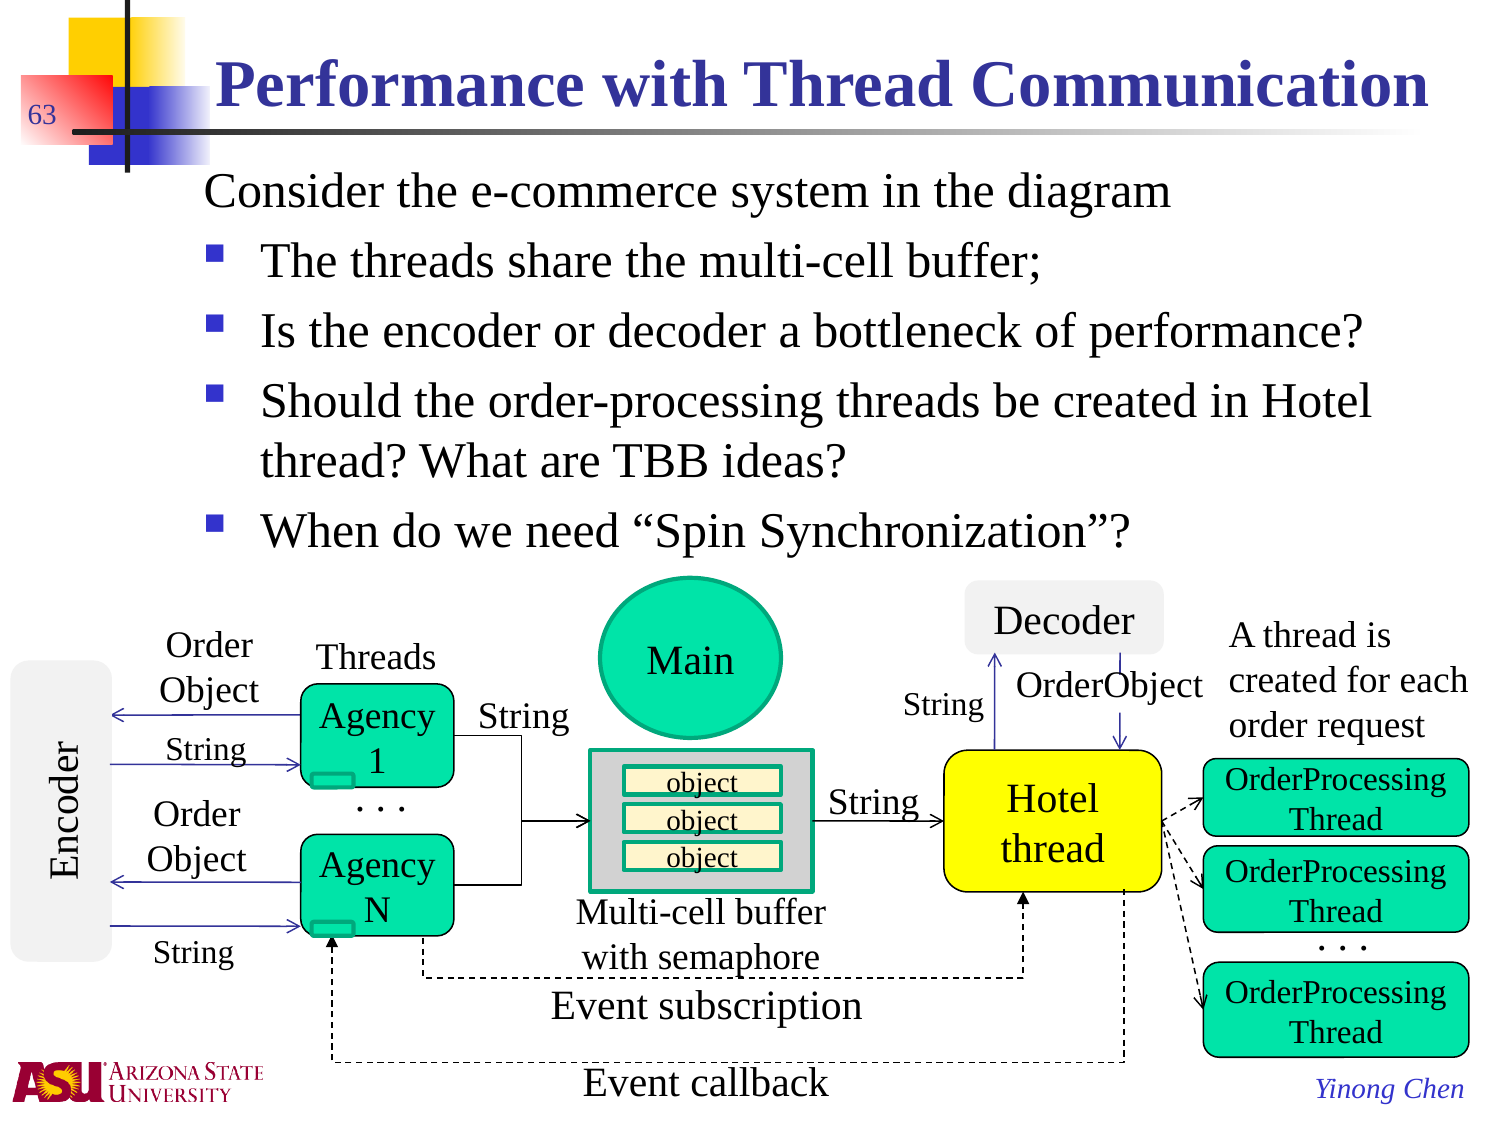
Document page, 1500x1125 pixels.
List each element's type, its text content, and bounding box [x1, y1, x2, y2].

title Performance with Thread Communication [199, 24, 1488, 128]
slide_number 63 [12, 62, 141, 138]
list Consider the e-commerce system in the diagram The threads share the multi-cell buffer; Is the encoder or decoder a bottleneck of performance? Should the order-processing threads be created in Hotel thread? What are TBB ideas? When do we need “Spin Synchronization”? [188, 149, 1476, 554]
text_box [12, 577, 1488, 1113]
